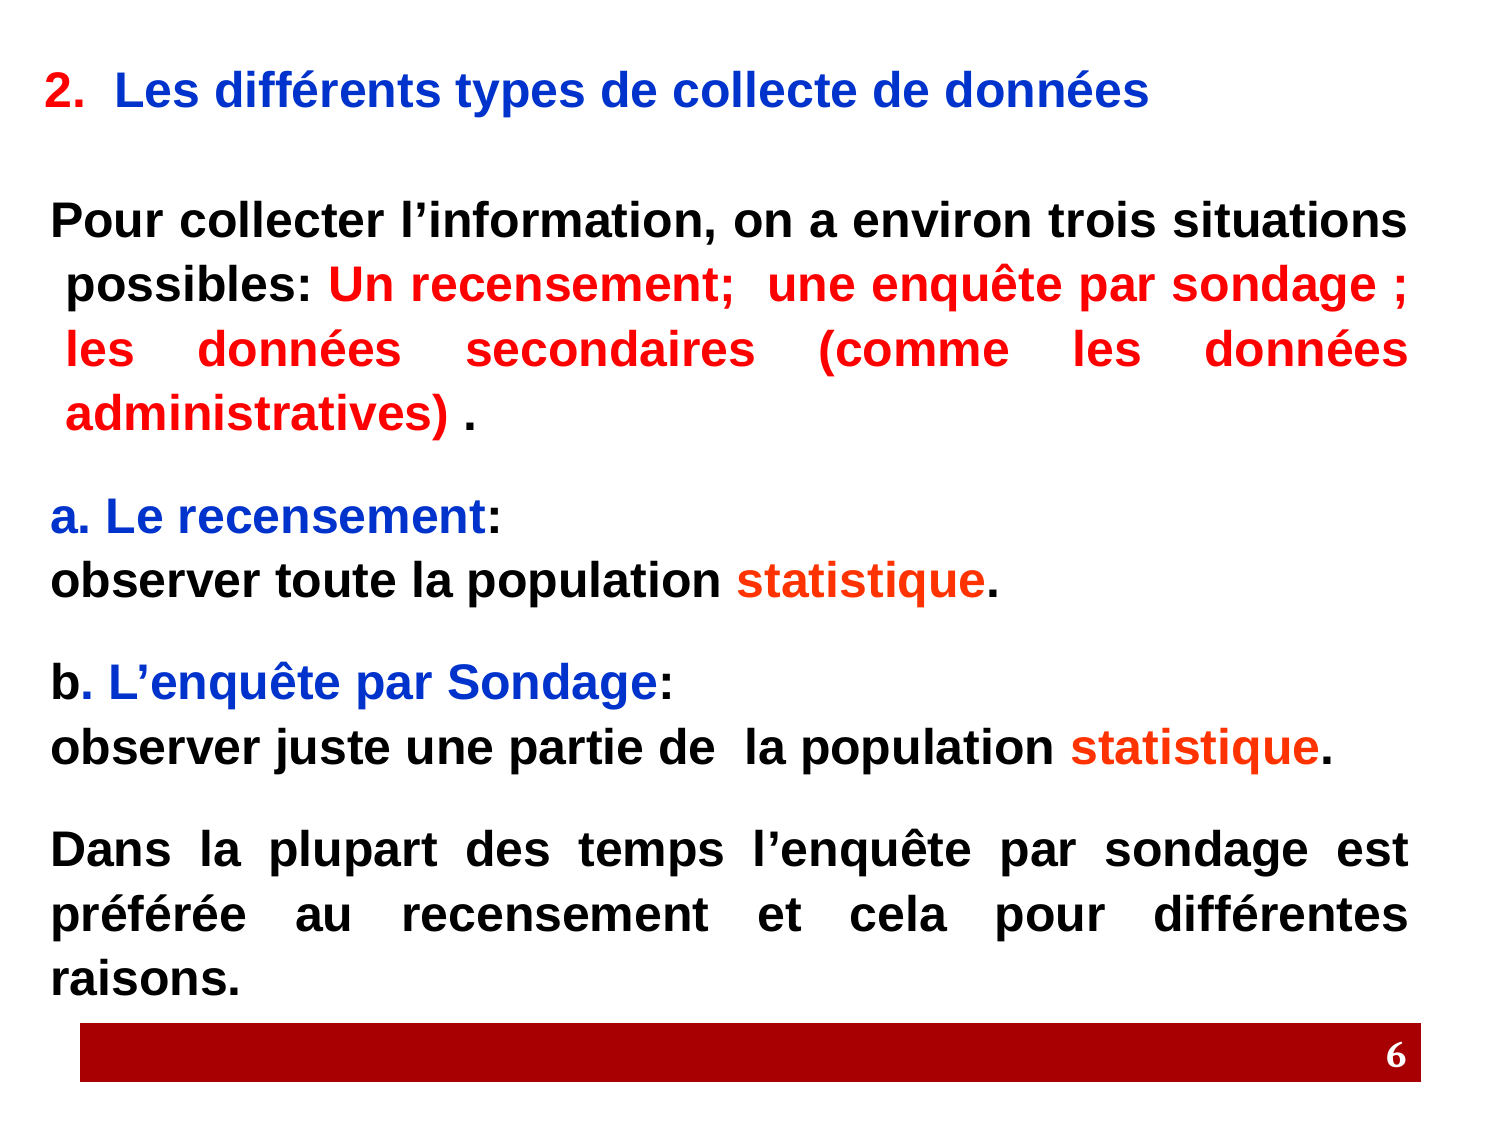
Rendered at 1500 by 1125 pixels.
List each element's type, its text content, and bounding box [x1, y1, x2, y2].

title 2. Les différents types de collecte de données [29, 23, 1294, 150]
list Pour collecter l’information, on a environ trois situations possibles: Un recensement; une enquête par sondage ; les données secondaires (comme les données administratives) . Le recensement: observer toute la population statistique. b. L’enquête par Sondage: observer juste une partie de la population statistique. Dans la plupart des temps l’enquête par sondage est préférée au recensement et cela pour différentes raisons. [34, 174, 1426, 1000]
